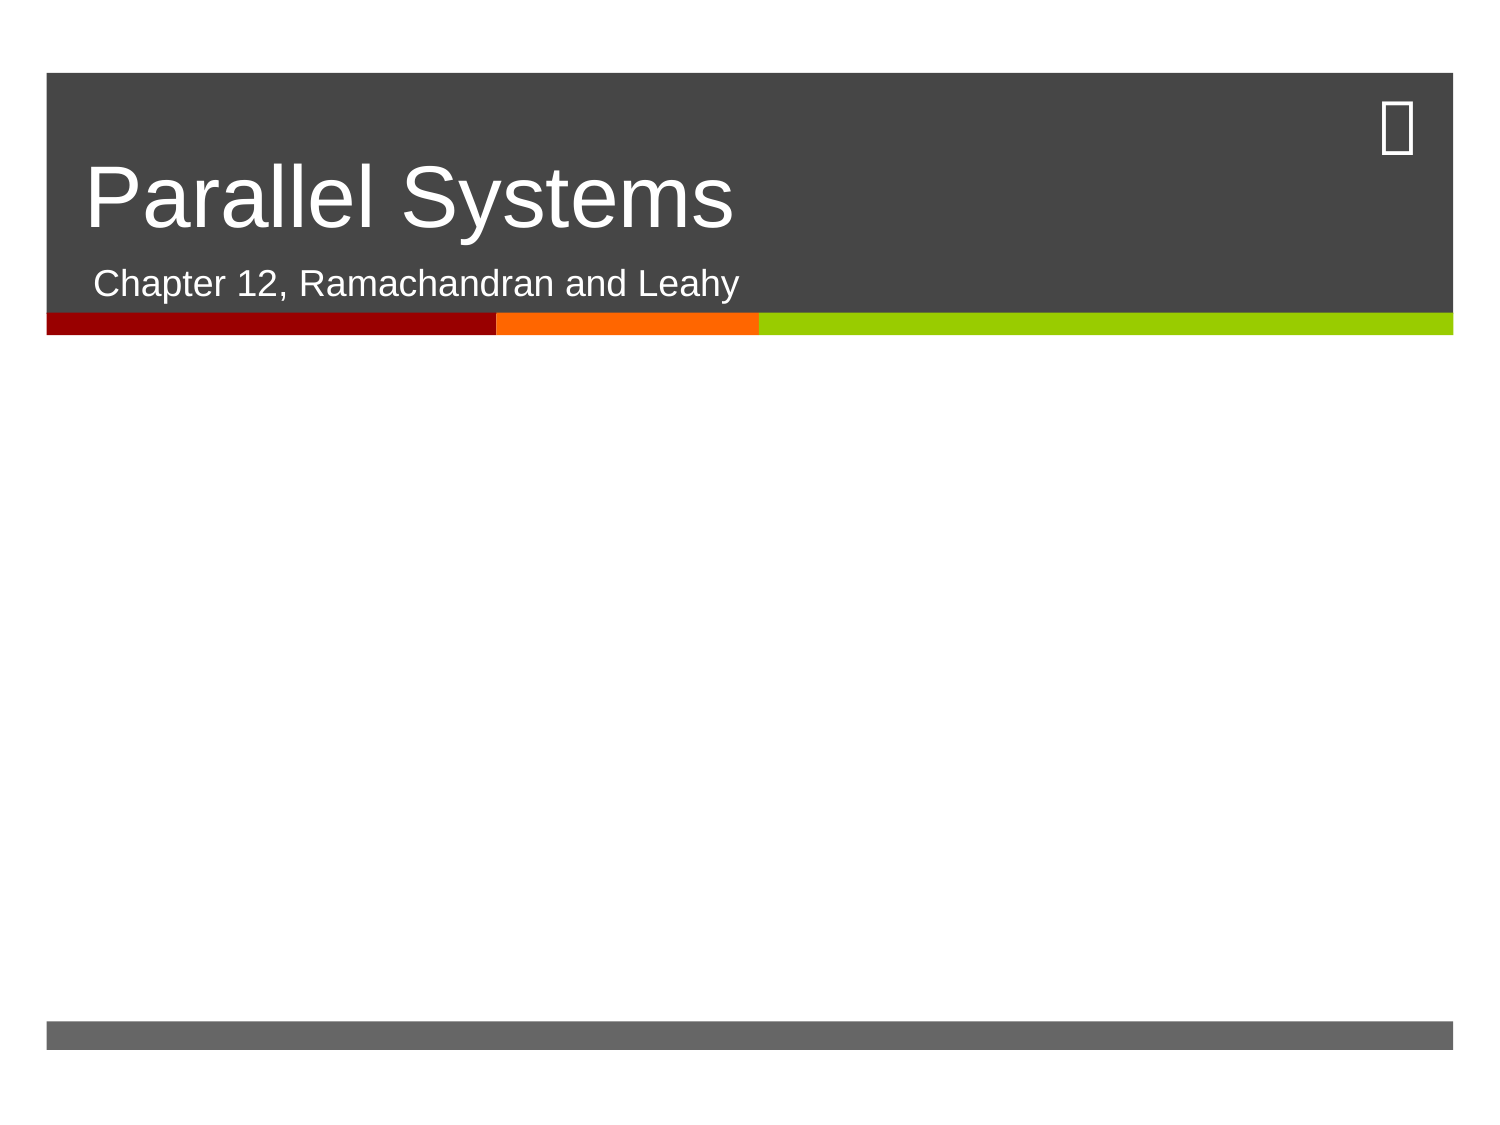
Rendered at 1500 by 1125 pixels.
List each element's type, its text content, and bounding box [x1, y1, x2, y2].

subtitle Chapter 12, Ramachandran and Leahy [78, 251, 1351, 331]
title Parallel Systems [69, 73, 1351, 253]
